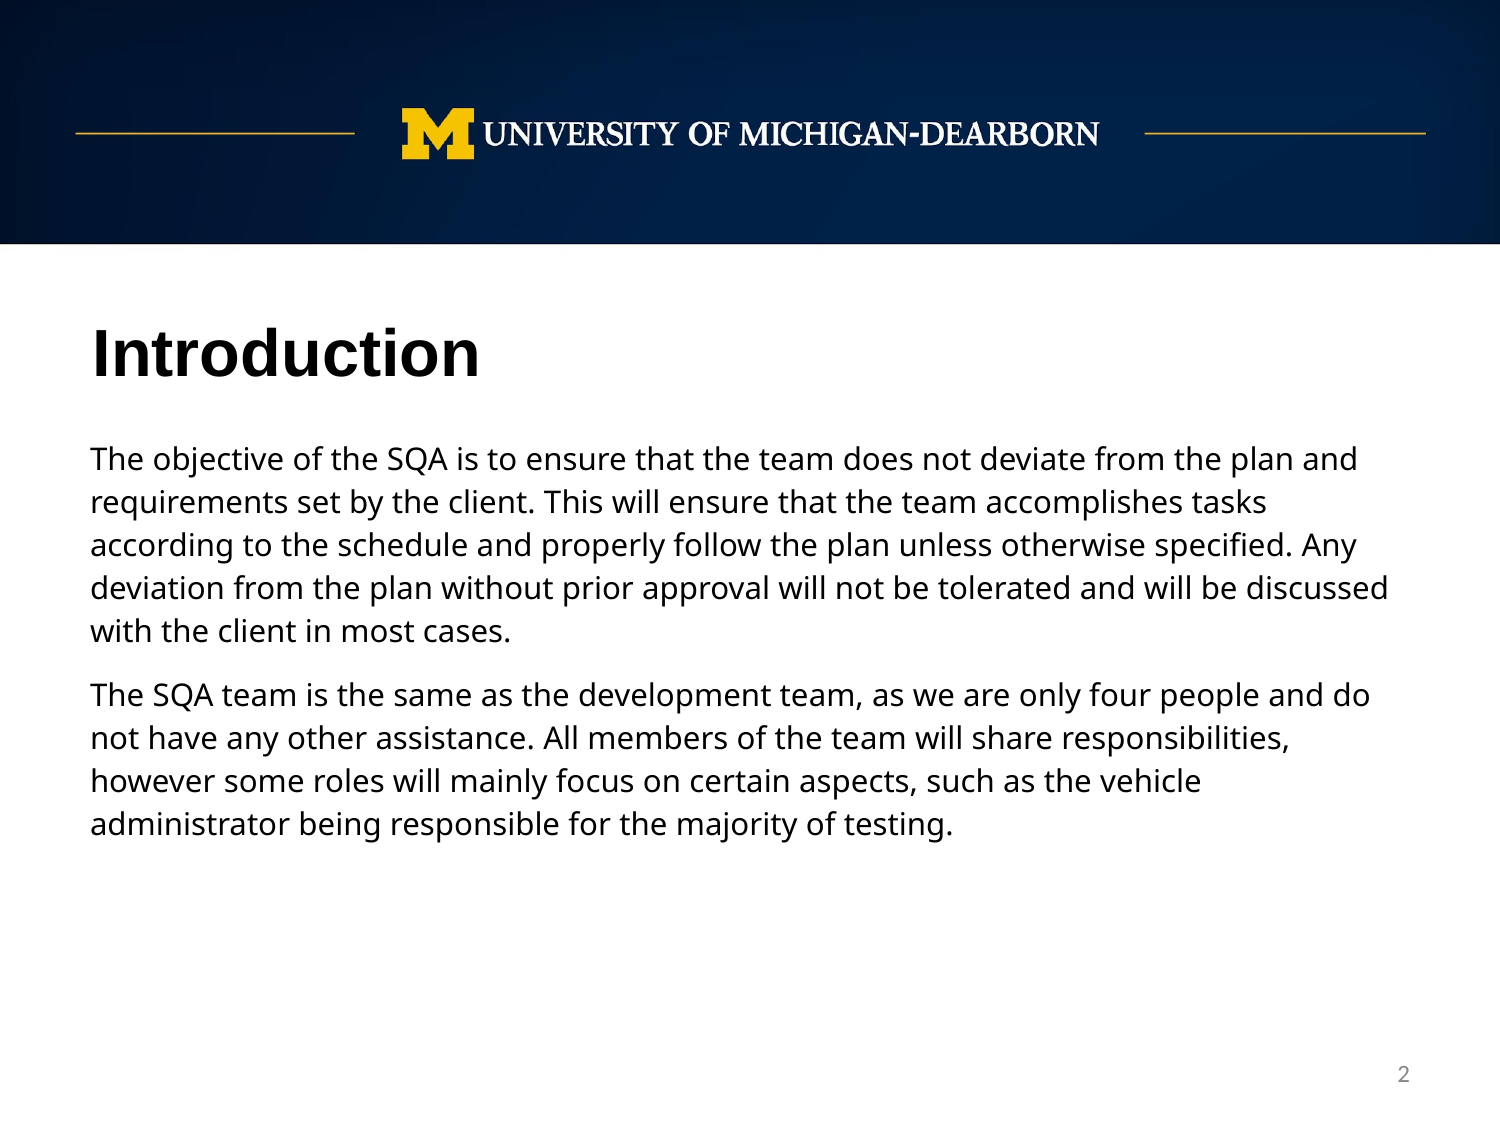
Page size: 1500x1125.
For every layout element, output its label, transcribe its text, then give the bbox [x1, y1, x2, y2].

list The objective of the SQA is to ensure that the team does not deviate from the plan and requirements set by the client. This will ensure that the team accomplishes tasks according to the schedule and properly follow the plan unless otherwise specified. Any deviation from the plan without prior approval will not be tolerated and will be discussed with the client in most cases. The SQA team is the same as the development team, as we are only four people and do not have any other assistance. All members of the team will share responsibilities, however some roles will mainly focus on certain aspects, such as the vehicle administrator being responsible for the majority of testing. [75, 425, 1425, 961]
picture [0, 0, 1500, 1125]
text_box Introduction [77, 295, 1428, 406]
slide_number ‹#› [1074, 1042, 1425, 1103]
